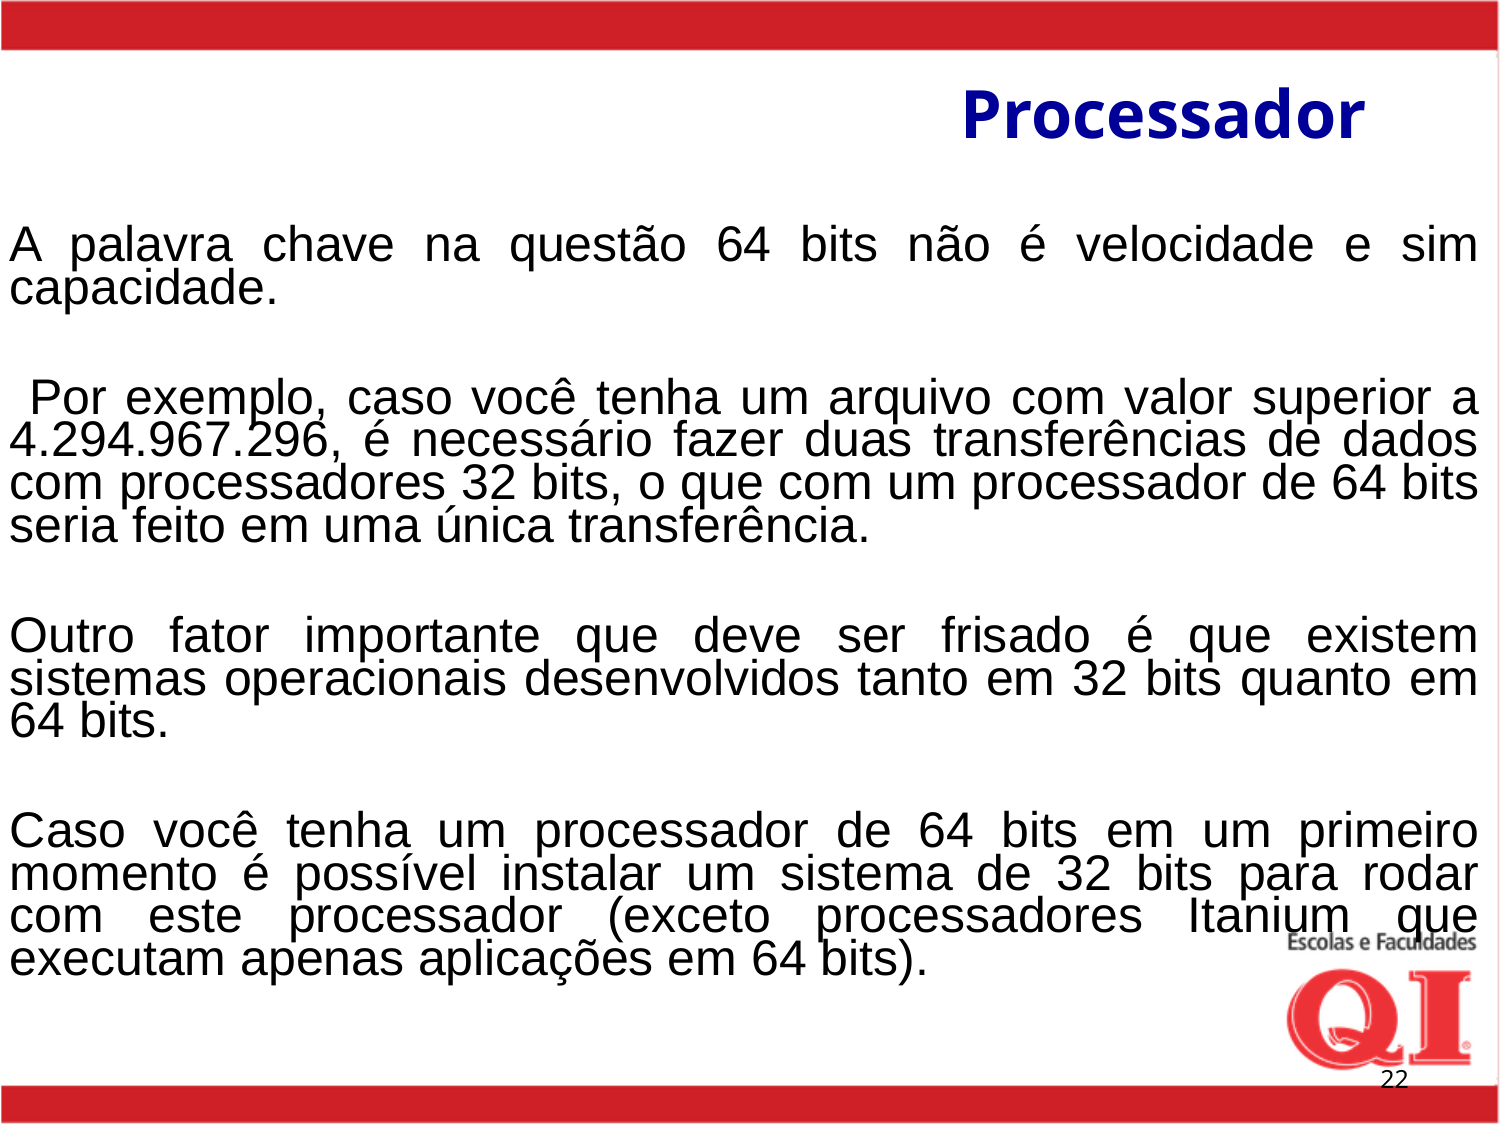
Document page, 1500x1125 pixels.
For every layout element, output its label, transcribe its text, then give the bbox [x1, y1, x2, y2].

list A palavra chave na questão 64 bits não é velocidade e sim capacidade. Por exemplo, caso você tenha um arquivo com valor superior a 4.294.967.296, é necessário fazer duas transferências de dados com processadores 32 bits, o que com um processador de 64 bits seria feito em uma única transferência. Outro fator importante que deve ser frisado é que existem sistemas operacionais desenvolvidos tanto em 32 bits quanto em 64 bits. Caso você tenha um processador de 64 bits em um primeiro momento é possível instalar um sistema de 32 bits para rodar com este processador (exceto processadores Itanium que executam apenas aplicações em 64 bits). [0, 219, 1495, 919]
picture [0, 0, 1500, 1125]
slide_number ‹#› [1074, 1030, 1424, 1106]
title Processador [183, 0, 1382, 160]
